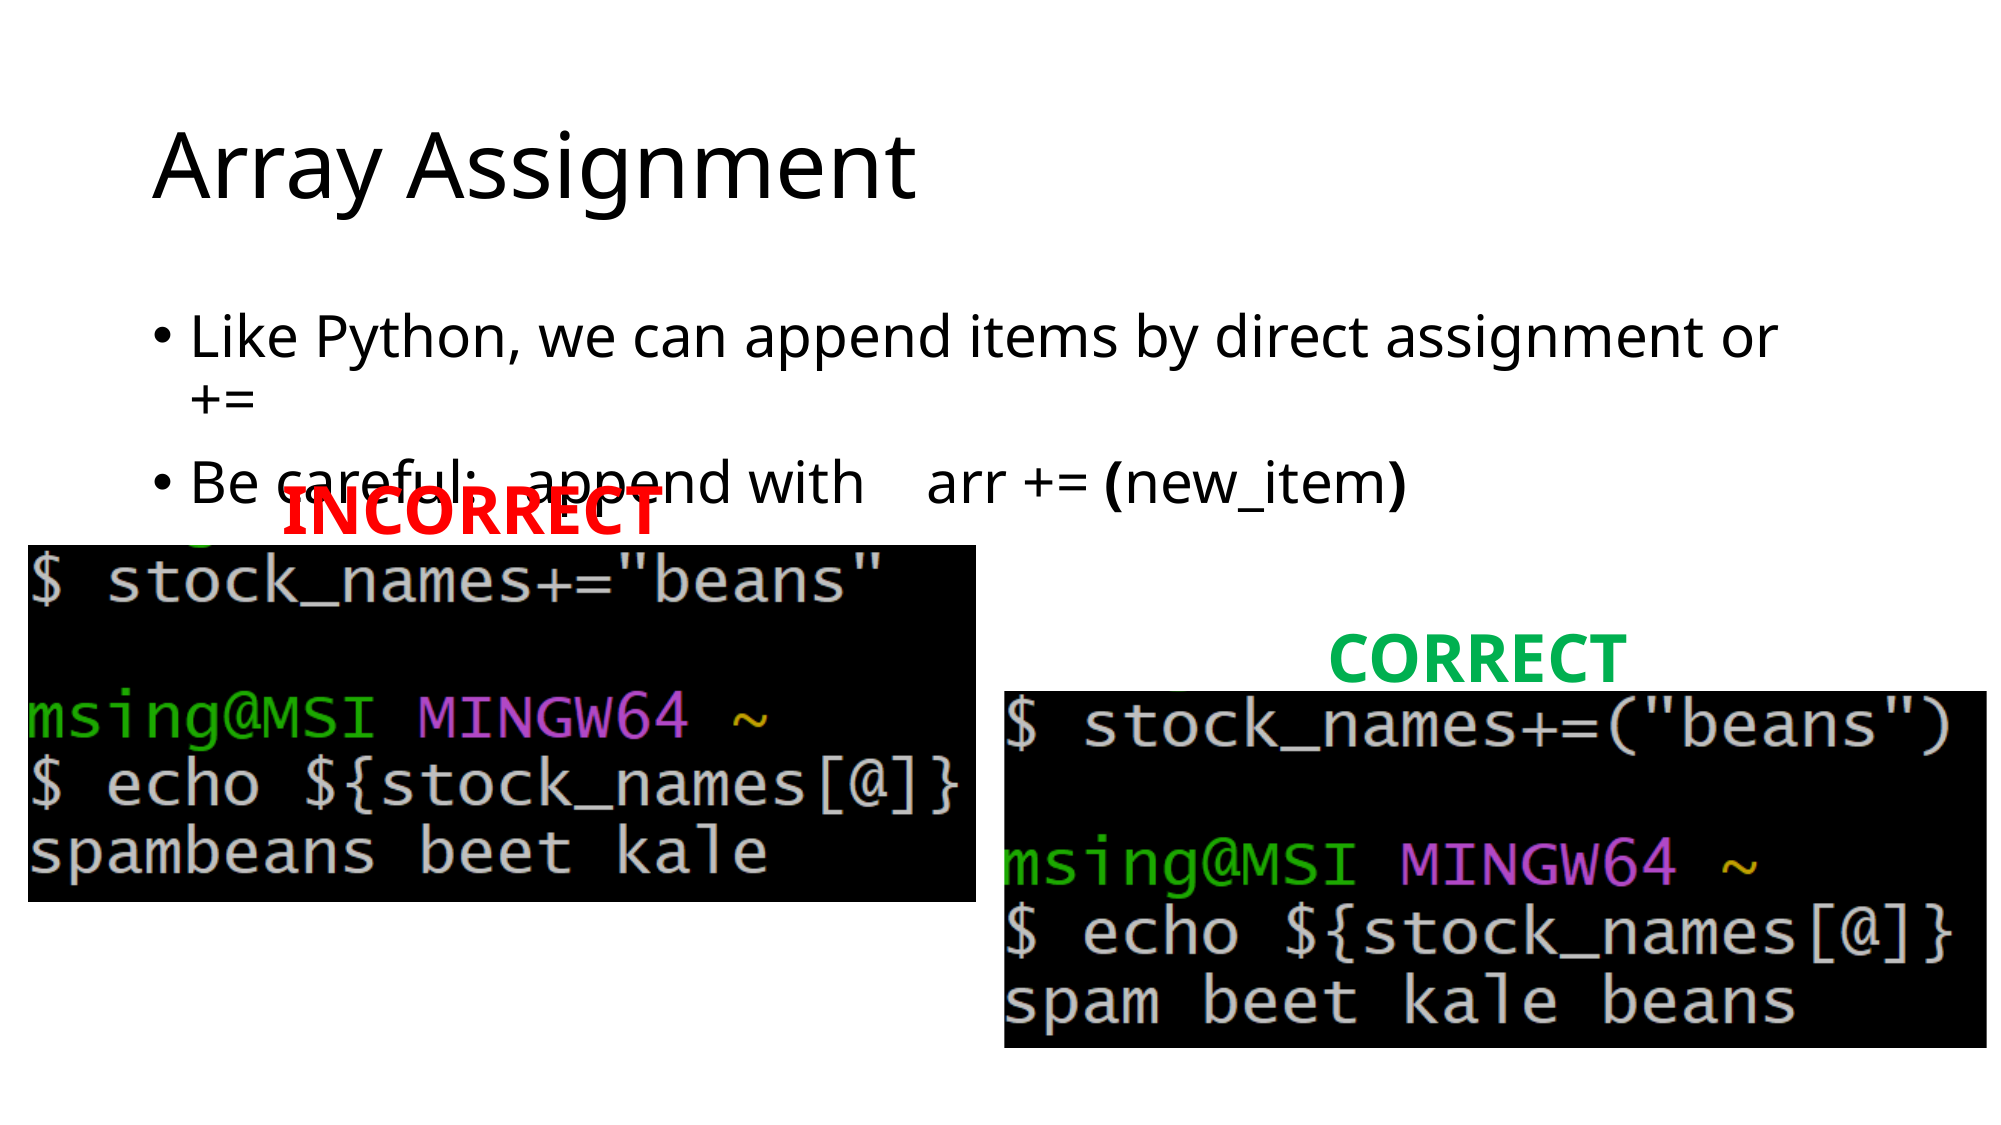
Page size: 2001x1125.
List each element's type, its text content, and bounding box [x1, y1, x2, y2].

text_box CORRECT [1312, 608, 1644, 691]
title Array Assignment [137, 59, 1863, 278]
list Like Python, we can append items by direct assignment or += Be careful: append with arr += (new_item) [137, 299, 1863, 1014]
picture [27, 545, 976, 903]
picture [1003, 691, 1988, 1049]
text_box INCORRECT [267, 460, 679, 545]
